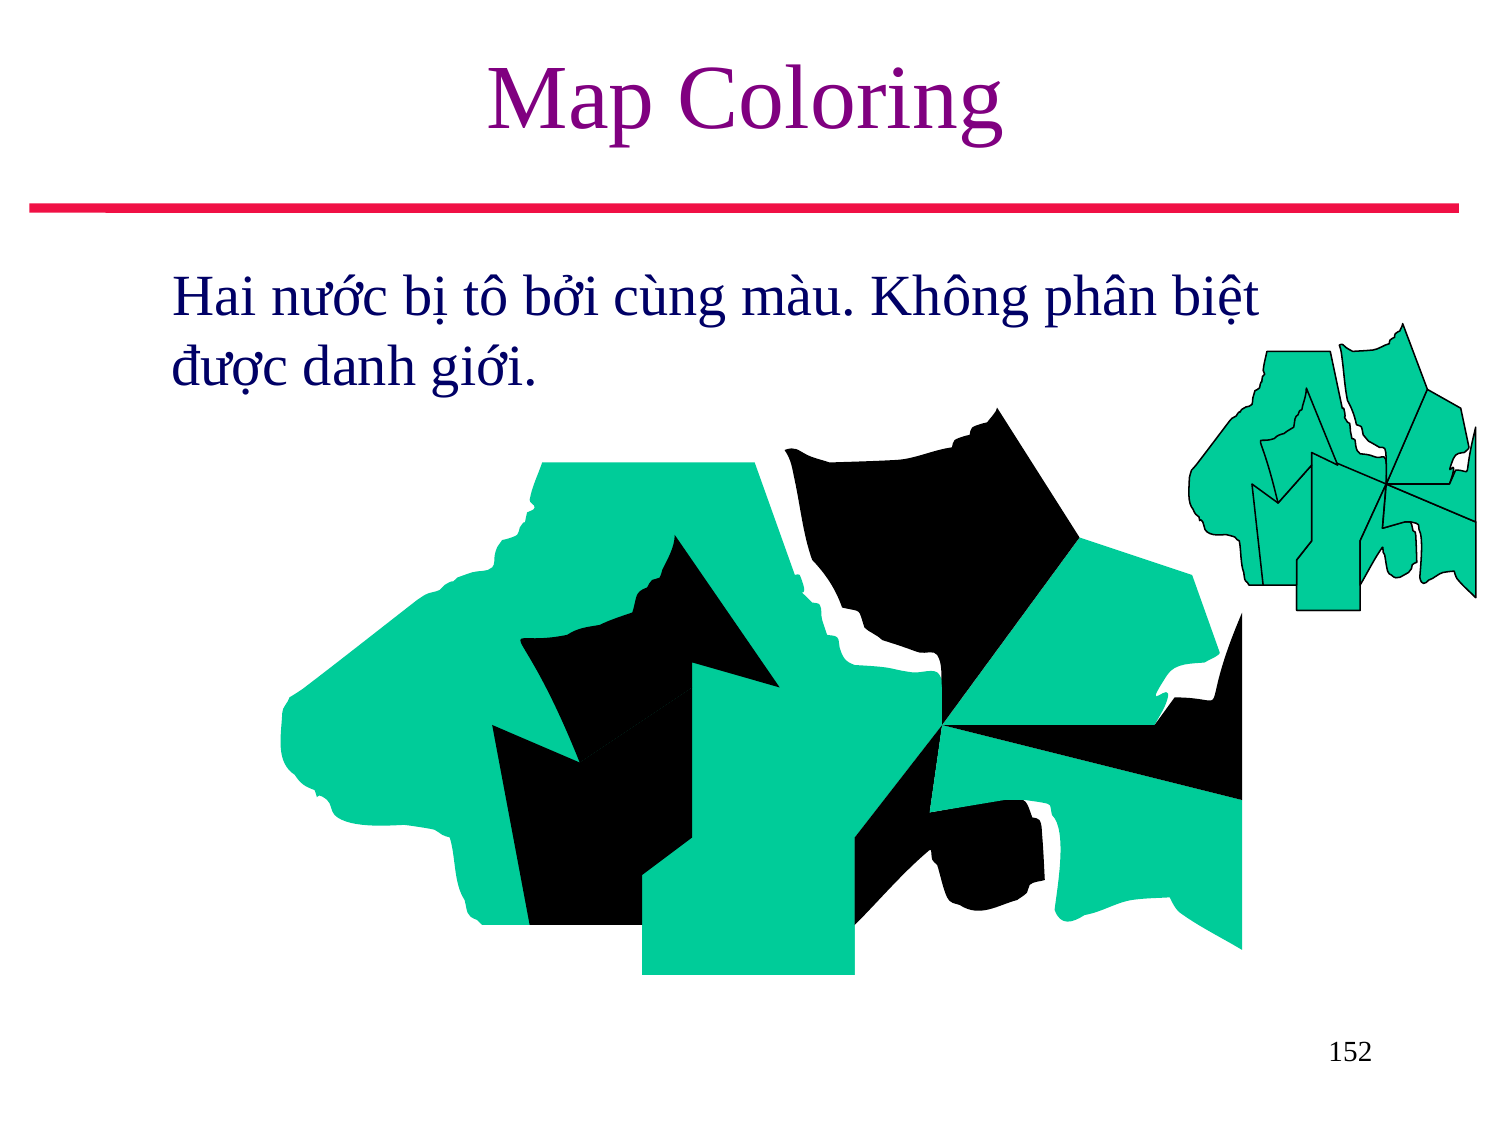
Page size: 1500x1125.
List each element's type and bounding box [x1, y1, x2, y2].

title [29, 0, 1463, 185]
list [99, 249, 1376, 926]
text_box [1186, 323, 1476, 611]
text_box [1360, 523, 1476, 611]
slide_number [1074, 1024, 1388, 1101]
